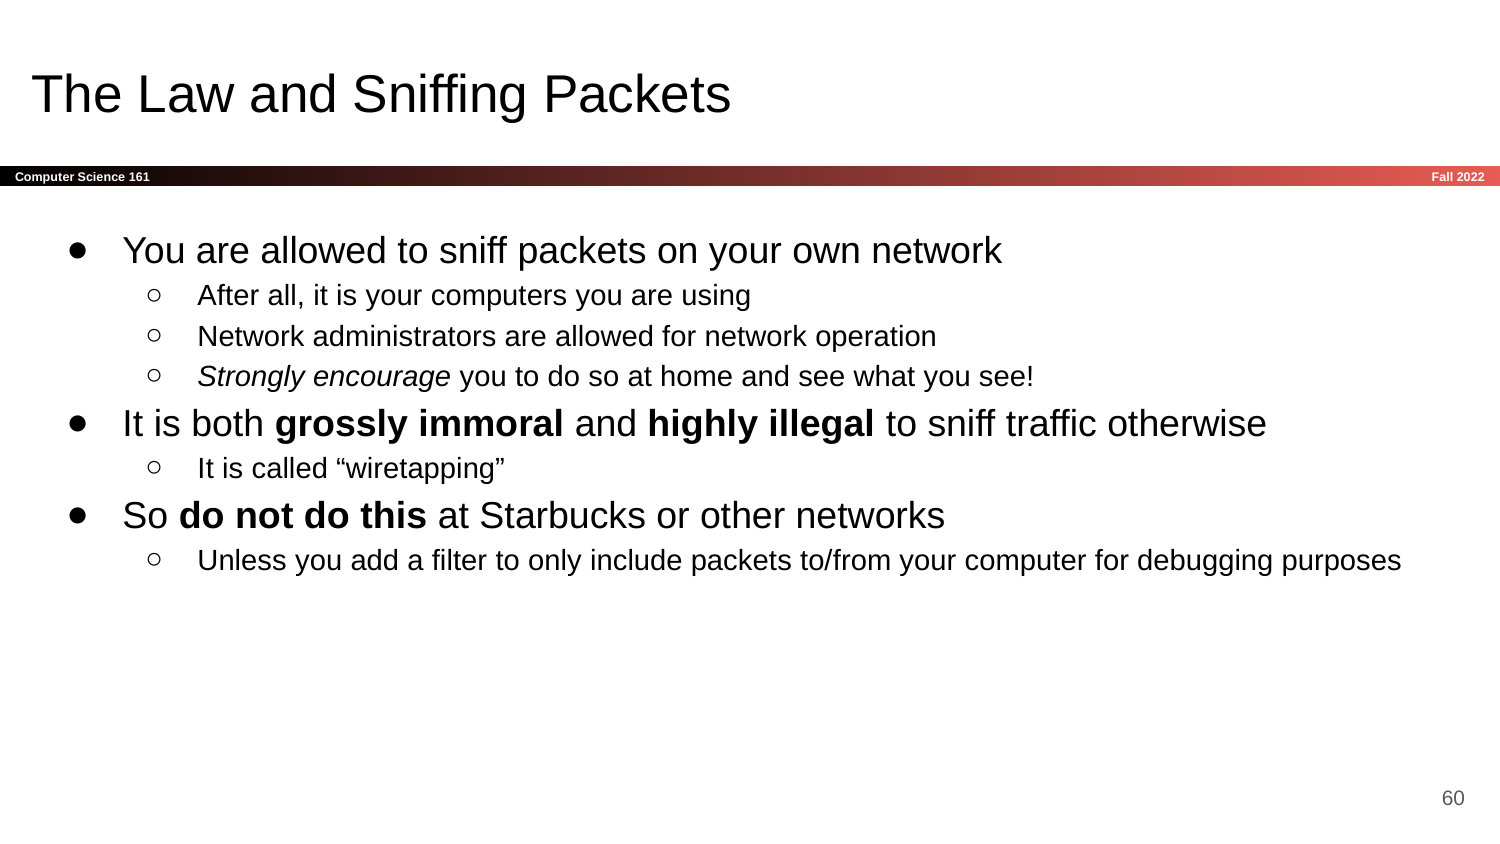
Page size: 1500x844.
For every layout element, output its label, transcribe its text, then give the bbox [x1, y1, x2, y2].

list You are allowed to sniff packets on your own network After all, it is your computers you are using Network administrators are allowed for network operation Strongly encourage you to do so at home and see what you see! It is both grossly immoral and highly illegal to sniff traffic otherwise It is called “wiretapping” So do not do this at Starbucks or other networks Unless you add a filter to only include packets to/from your computer for debugging purposes [32, 204, 1431, 823]
title The Law and Sniffing Packets [16, 44, 1415, 139]
slide_number ‹#› [1389, 764, 1480, 830]
